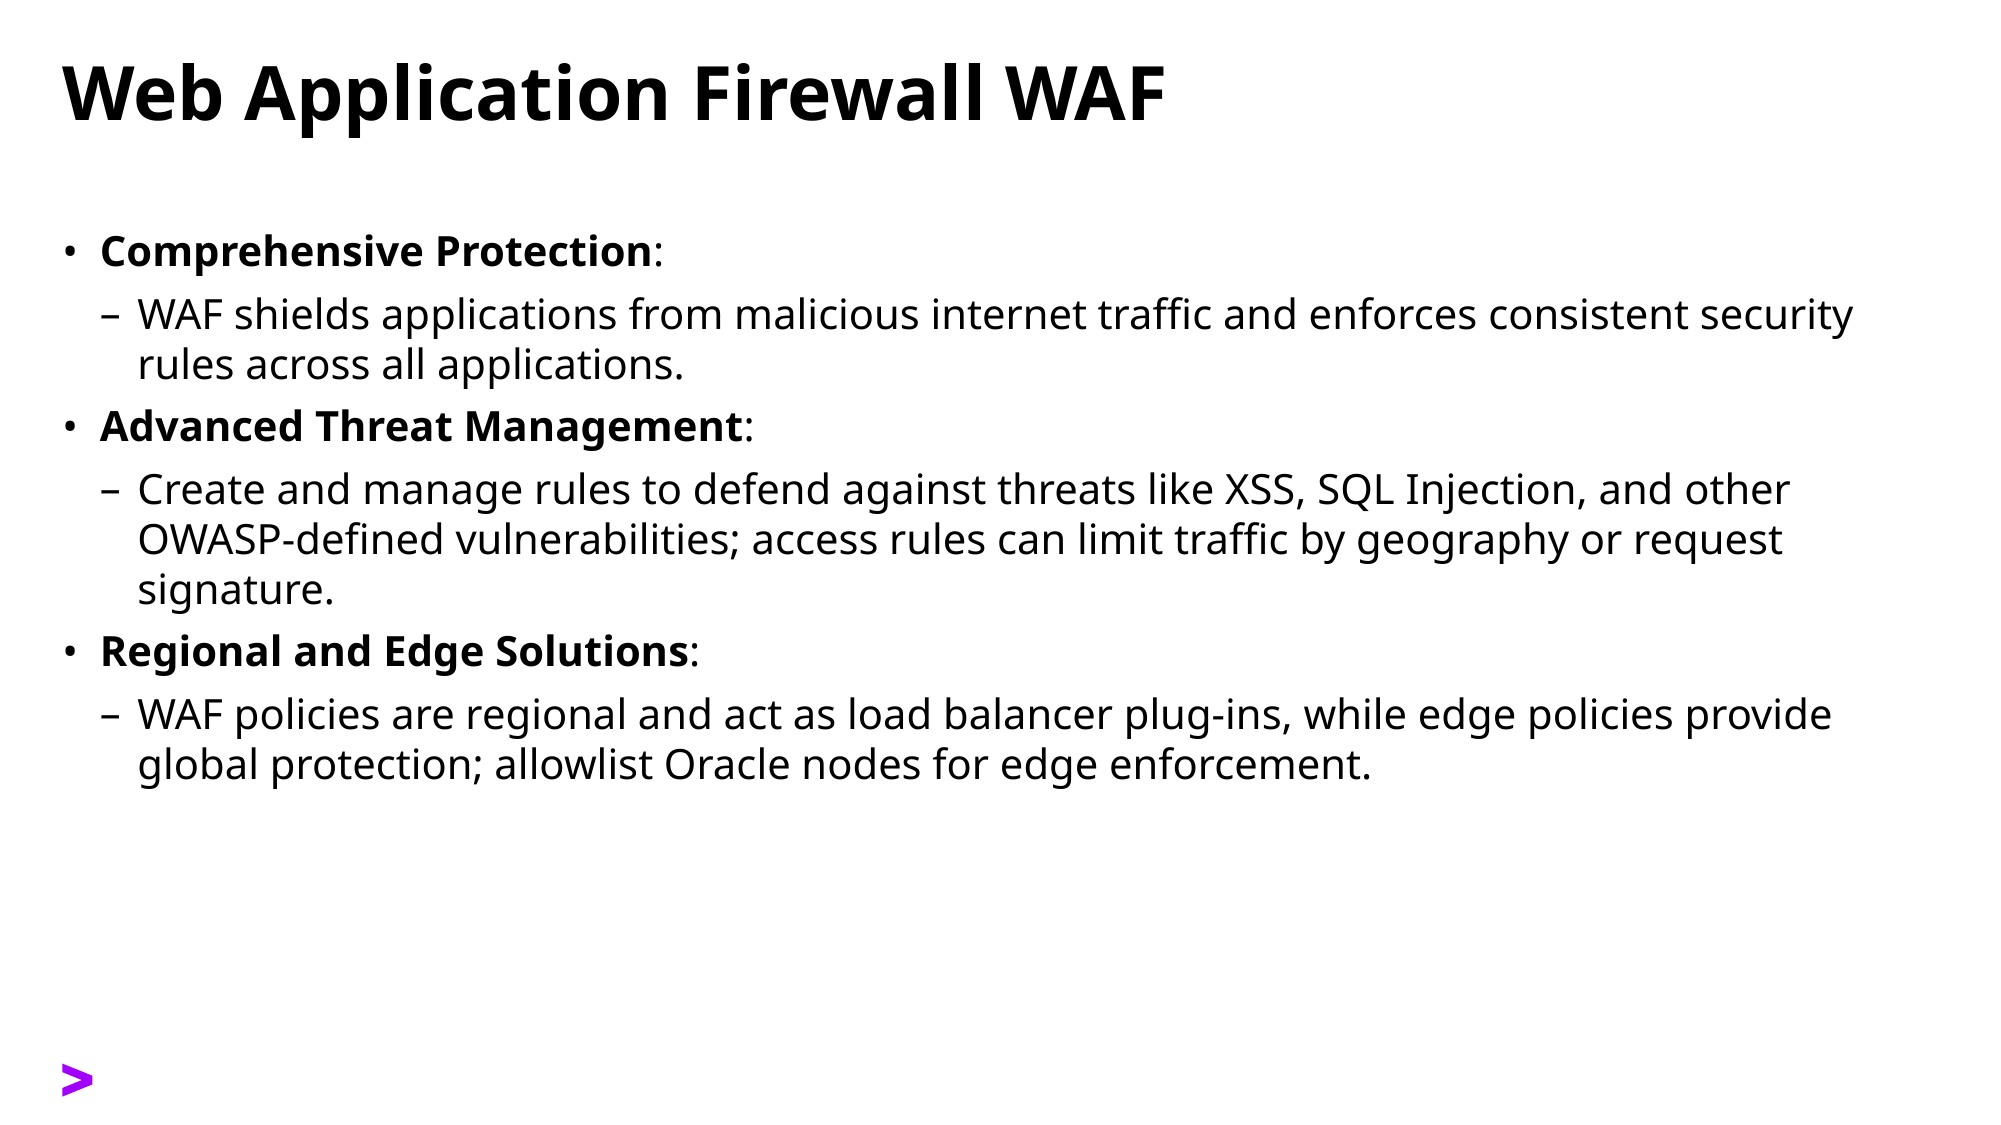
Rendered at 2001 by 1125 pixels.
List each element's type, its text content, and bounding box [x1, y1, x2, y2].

list Comprehensive Protection: WAF shields applications from malicious internet traffic and enforces consistent security rules across all applications. Advanced Threat Management: Create and manage rules to defend against threats like XSS, SQL Injection, and other OWASP-defined vulnerabilities; access rules can limit traffic by geography or request signature. Regional and Edge Solutions: WAF policies are regional and act as load balancer plug-ins, while edge policies provide global protection; allowlist Oracle nodes for edge enforcement. [62, 224, 1938, 1036]
title Web Application Firewall WAF [62, 62, 1938, 224]
